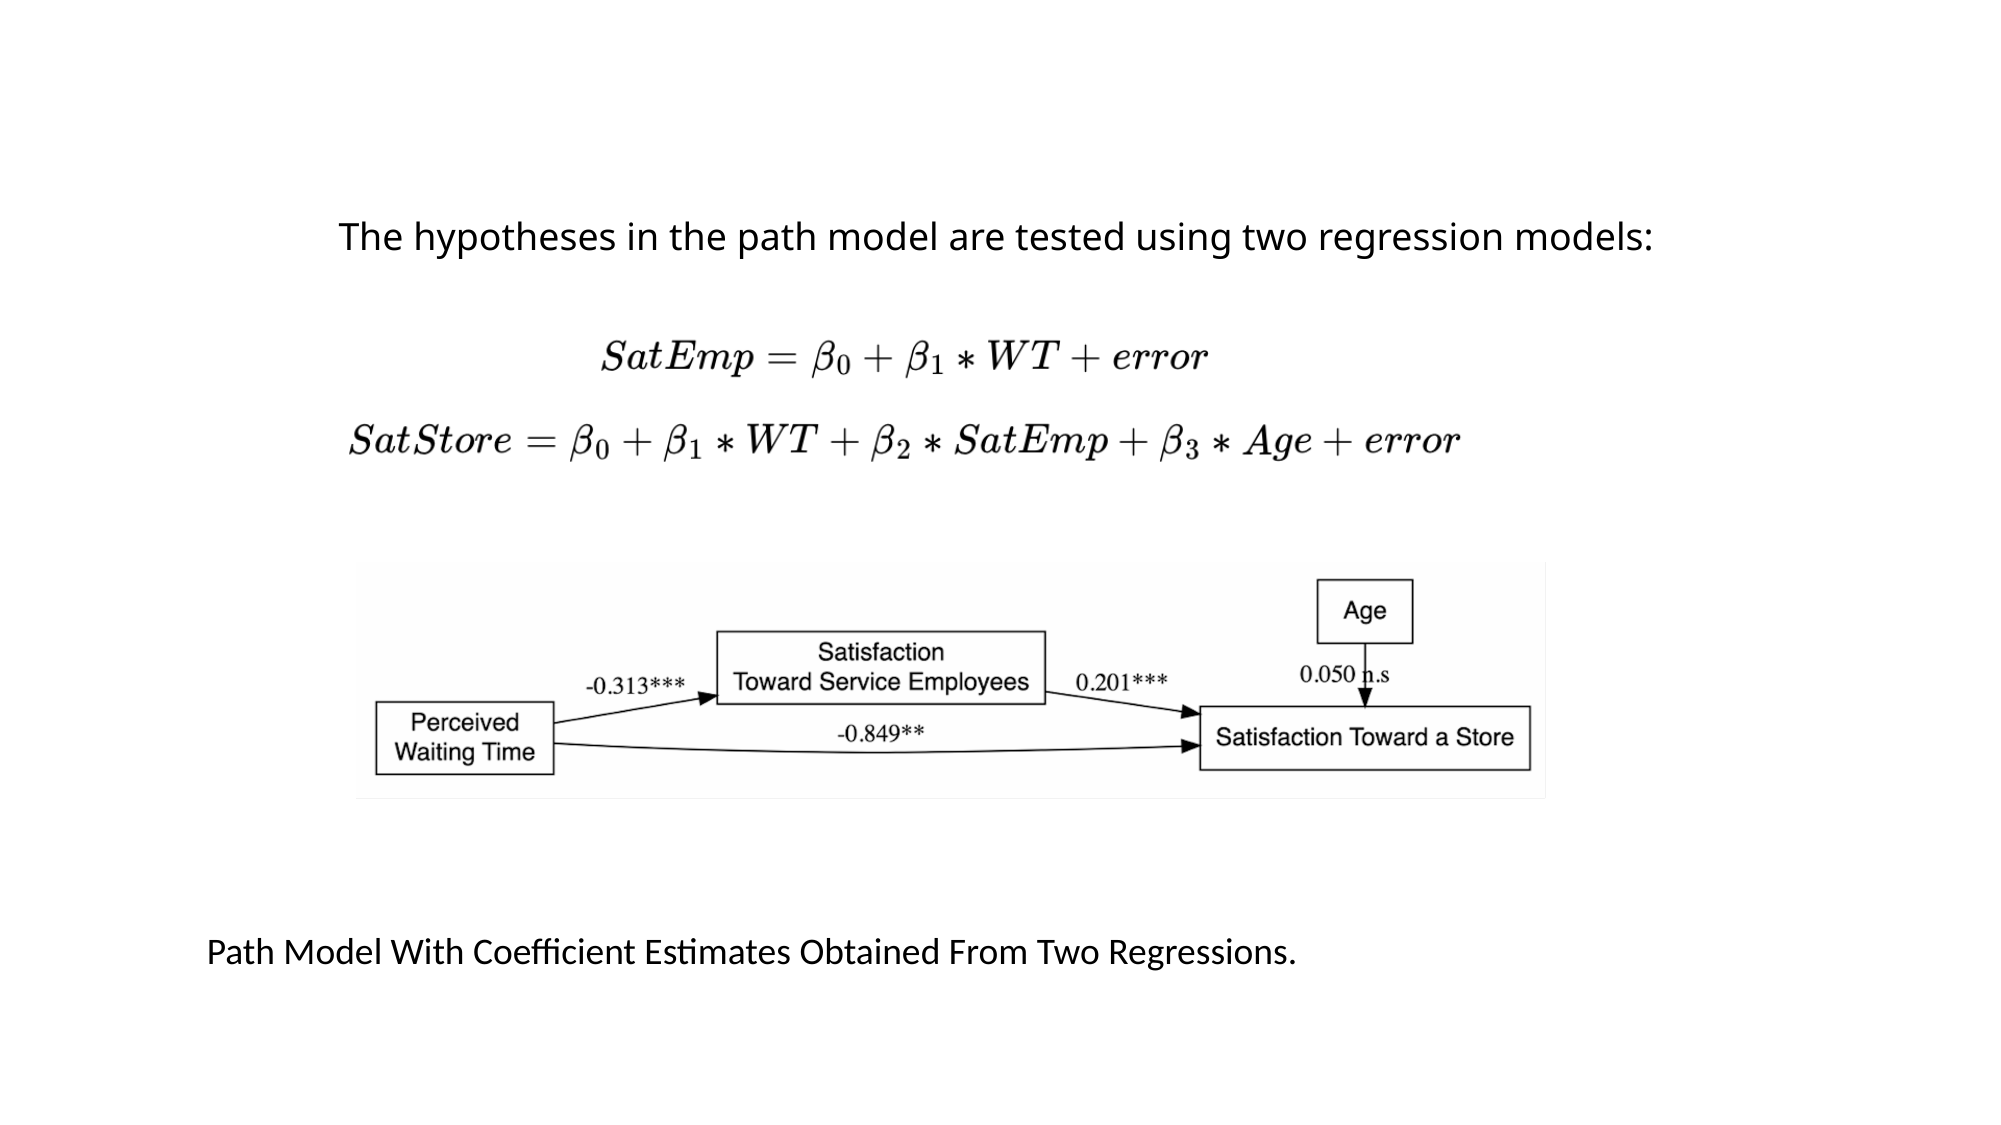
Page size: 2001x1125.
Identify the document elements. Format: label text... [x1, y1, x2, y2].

text_box The hypotheses in the path model are tested using two regression models: [323, 205, 1677, 266]
picture [296, 303, 1505, 489]
picture [356, 562, 1546, 799]
text_box Path Model With Coefficient Estimates Obtained From Two Regressions. [192, 919, 1823, 980]
